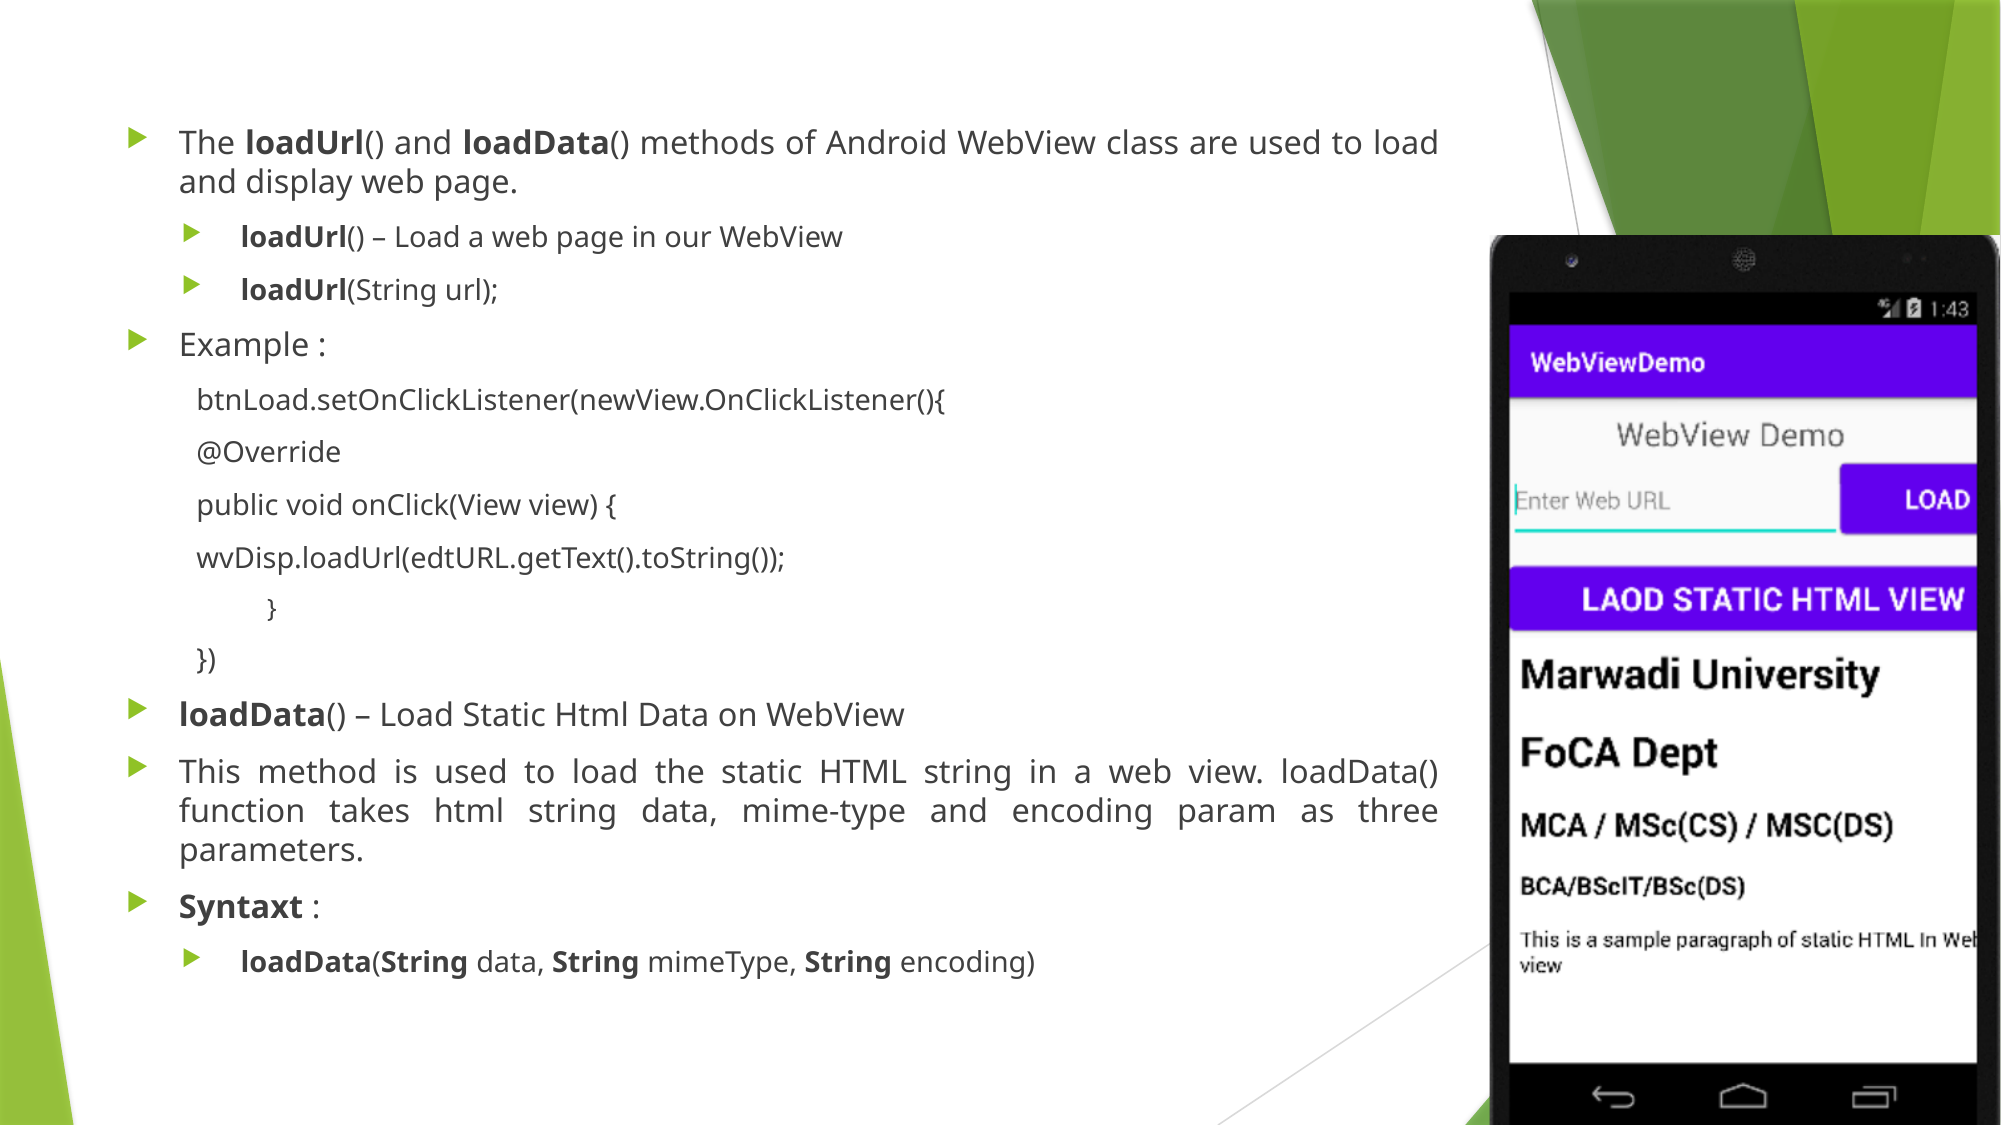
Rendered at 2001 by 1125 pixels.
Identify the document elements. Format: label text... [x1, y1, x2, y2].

list The loadUrl() and loadData() methods of Android WebView class are used to load and display web page. loadUrl() – Load a web page in our WebView loadUrl(String url); Example : btnLoad.setOnClickListener(newView.OnClickListener(){ @Override public void onClick(View view) { wvDisp.loadUrl(edtURL.getText().toString()); } }) loadData() – Load Static Html Data on WebView This method is used to load the static HTML string in a web view. loadData() function takes html string data, mime-type and encoding param as three parameters. Syntaxt : loadData(String data, String mimeType, String encoding) [111, 114, 1456, 991]
picture [1489, 234, 2000, 1125]
